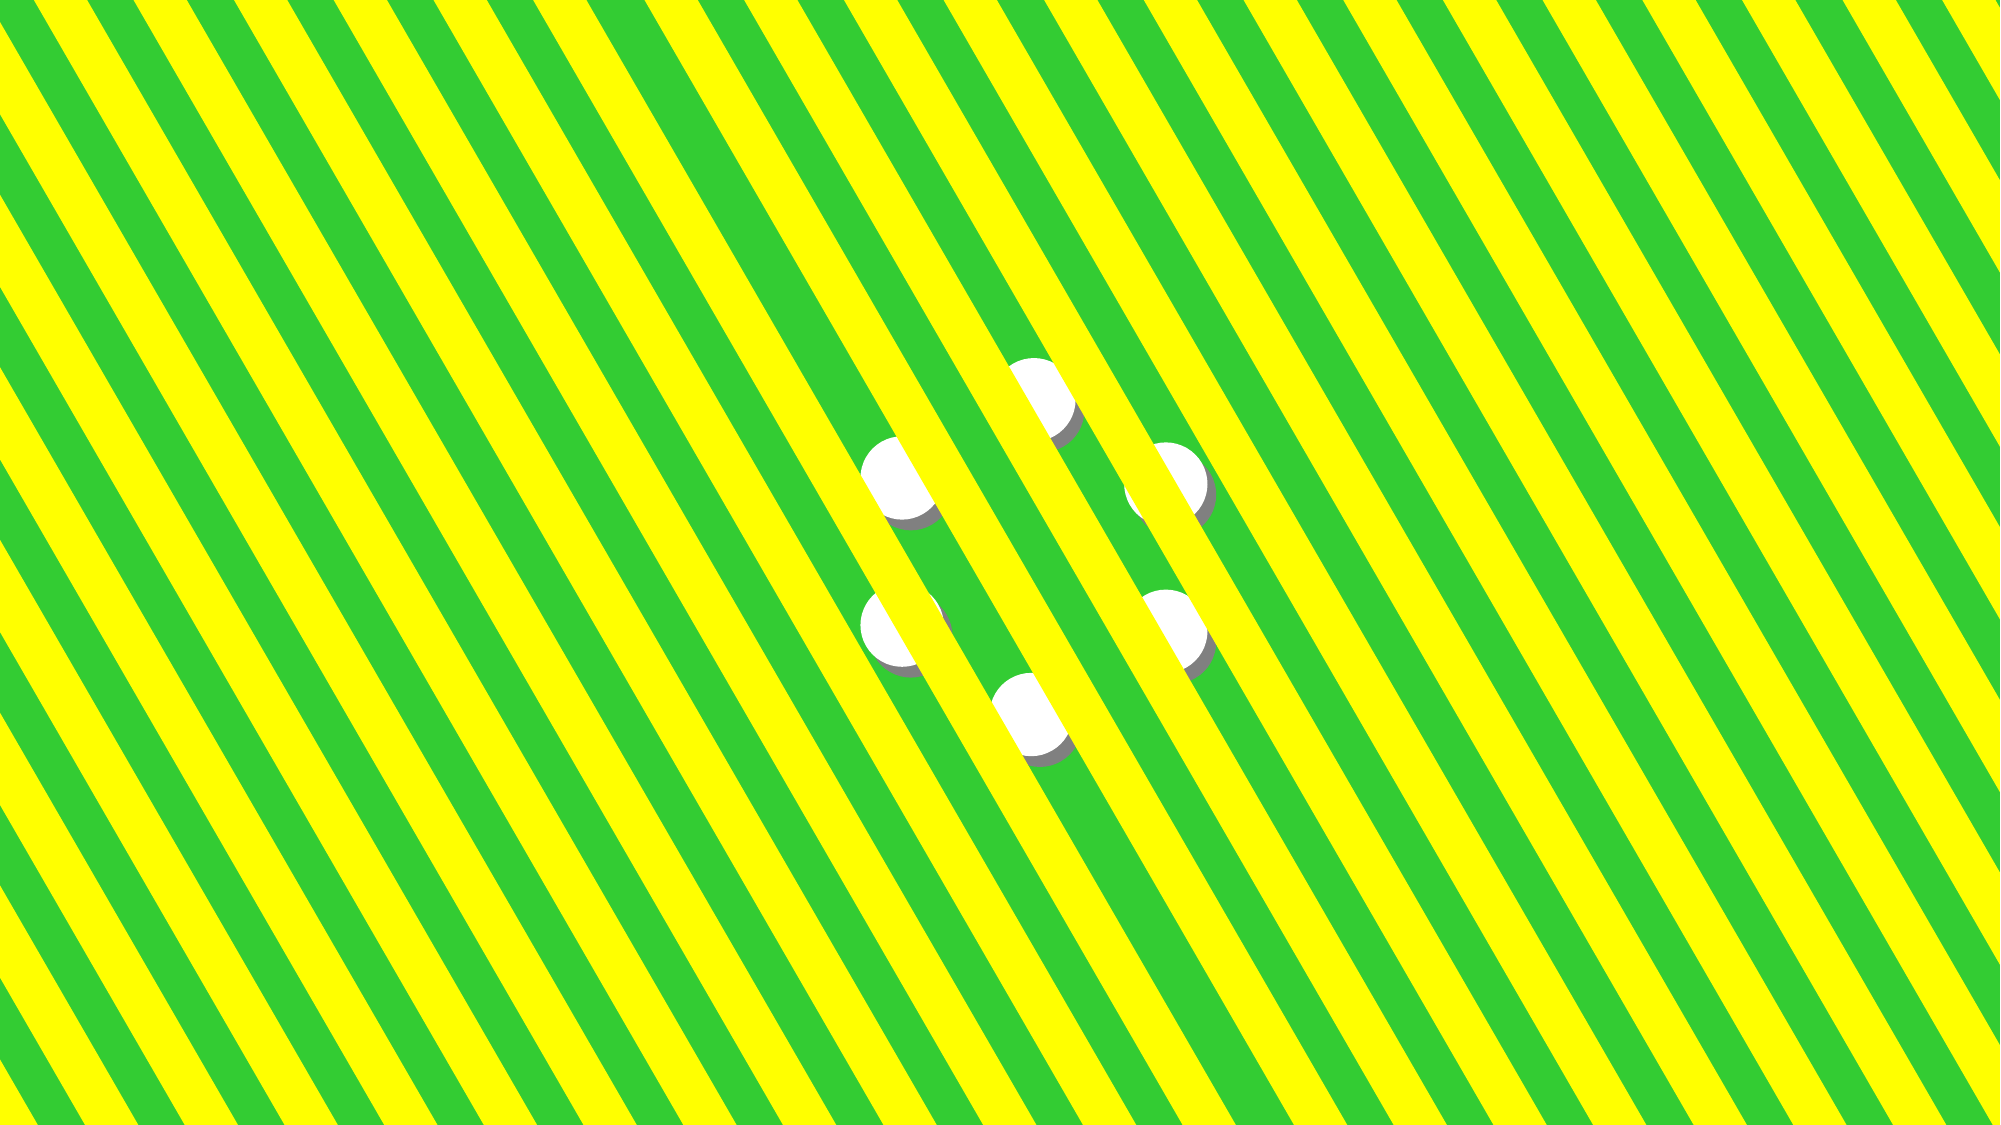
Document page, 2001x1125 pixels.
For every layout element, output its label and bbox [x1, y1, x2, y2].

text_box [0, 0, 928, 1125]
text_box [967, 0, 2000, 1125]
text_box [928, 357, 967, 767]
